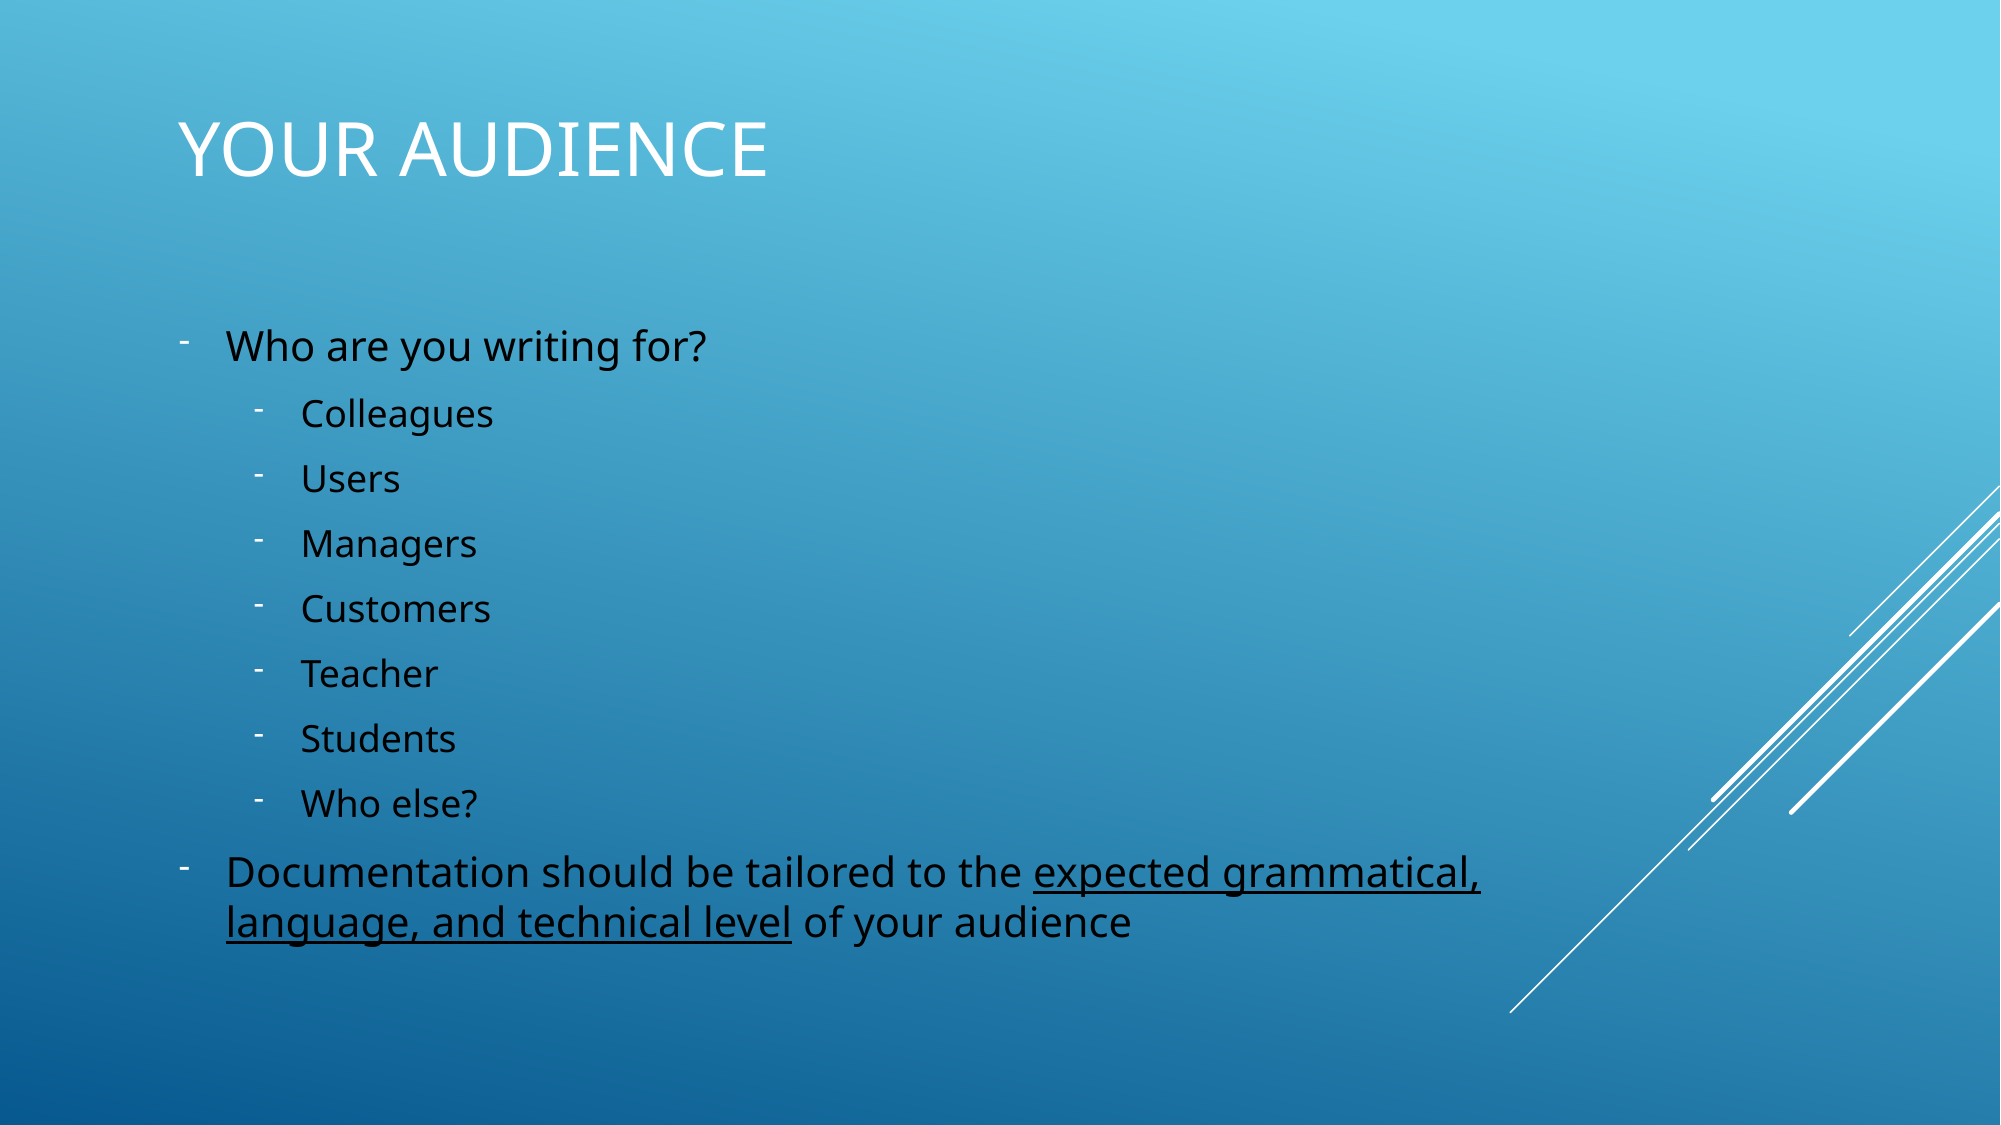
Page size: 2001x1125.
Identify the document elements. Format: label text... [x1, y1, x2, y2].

list Who are you writing for? Colleagues Users Managers Customers Teacher Students Who else? Documentation should be tailored to the expected grammatical, language, and technical level of your audience [163, 269, 1564, 997]
title Your audience [163, 22, 1564, 269]
